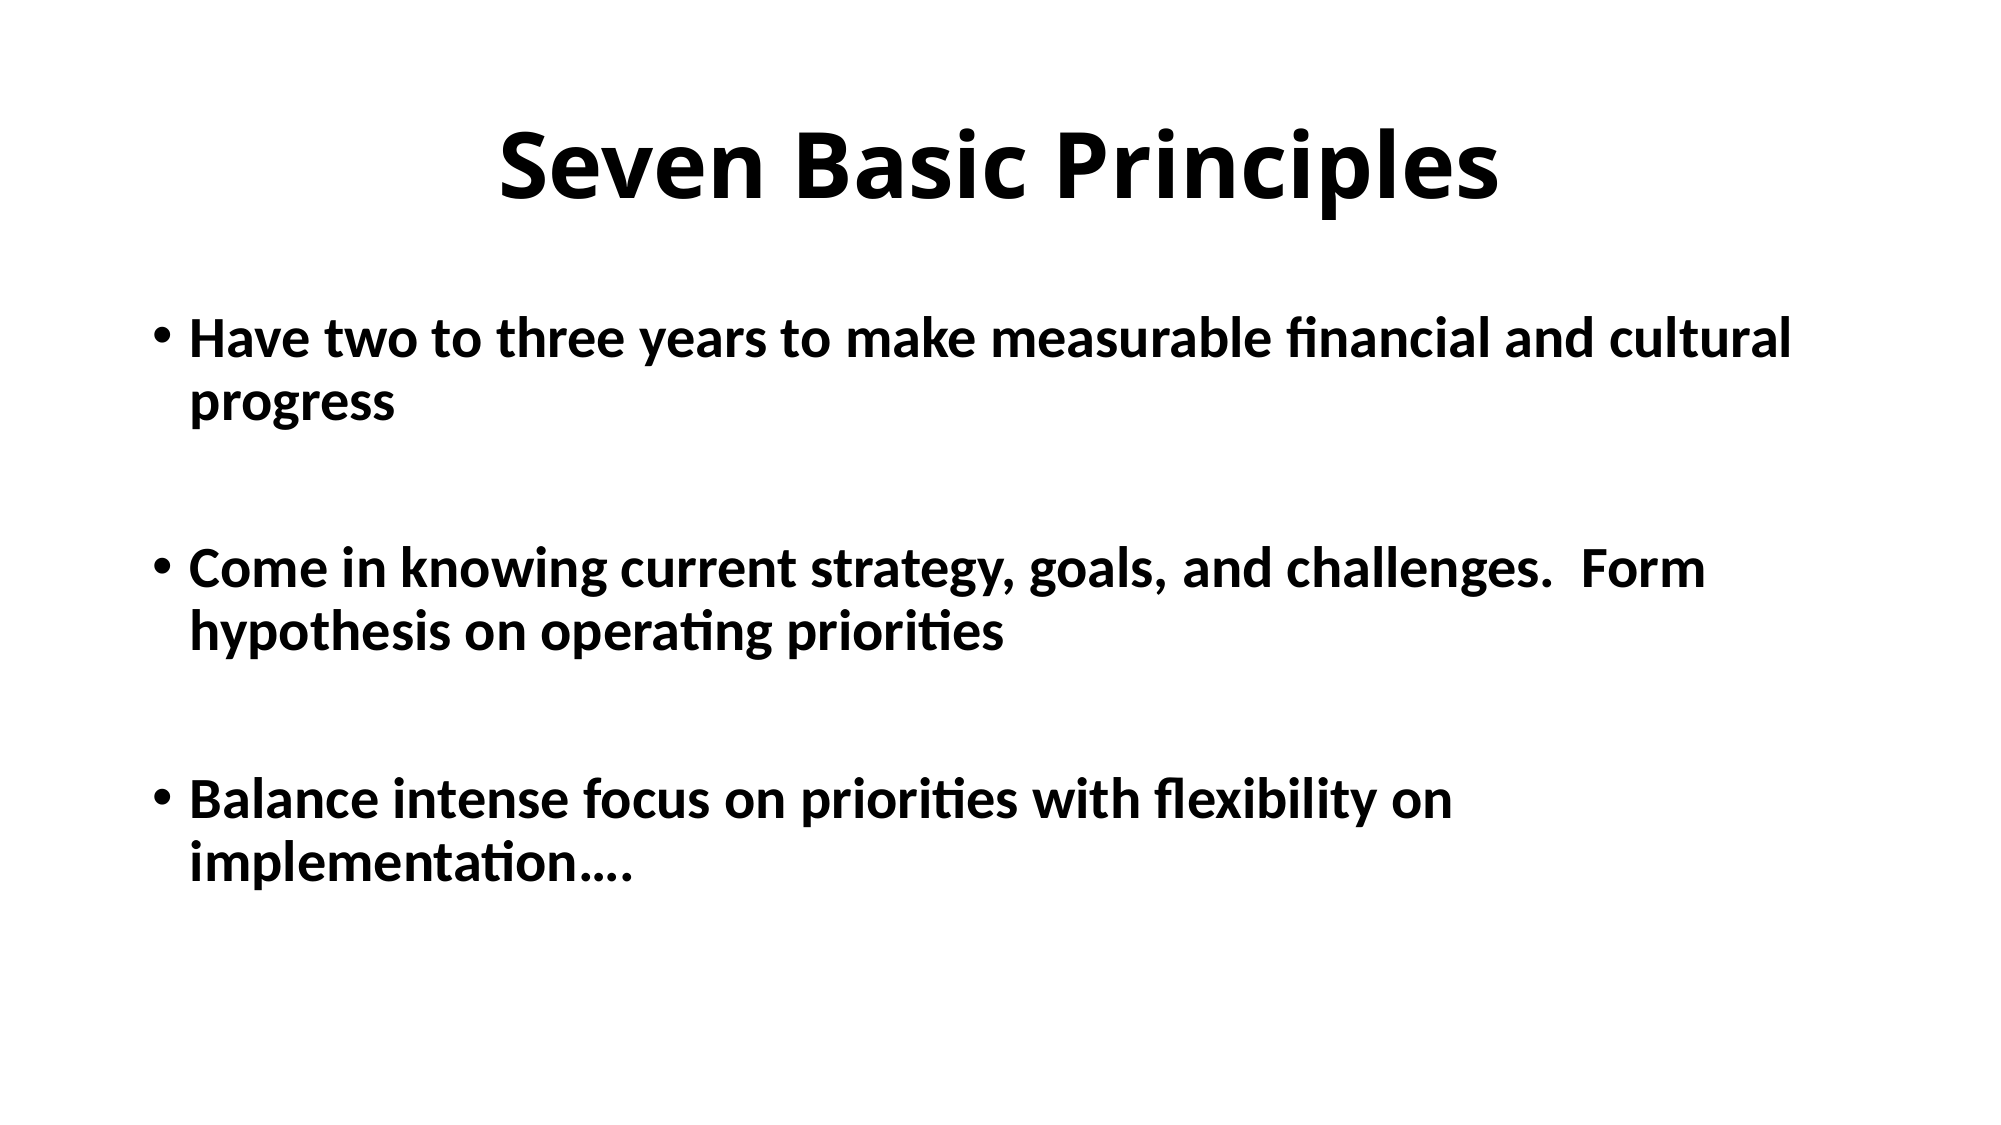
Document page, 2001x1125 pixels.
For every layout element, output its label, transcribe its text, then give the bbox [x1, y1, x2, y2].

list Have two to three years to make measurable financial and cultural progress Come in knowing current strategy, goals, and challenges. Form hypothesis on operating priorities Balance intense focus on priorities with flexibility on implementation…. [137, 299, 1863, 1014]
title Seven Basic Principles [137, 59, 1863, 278]
